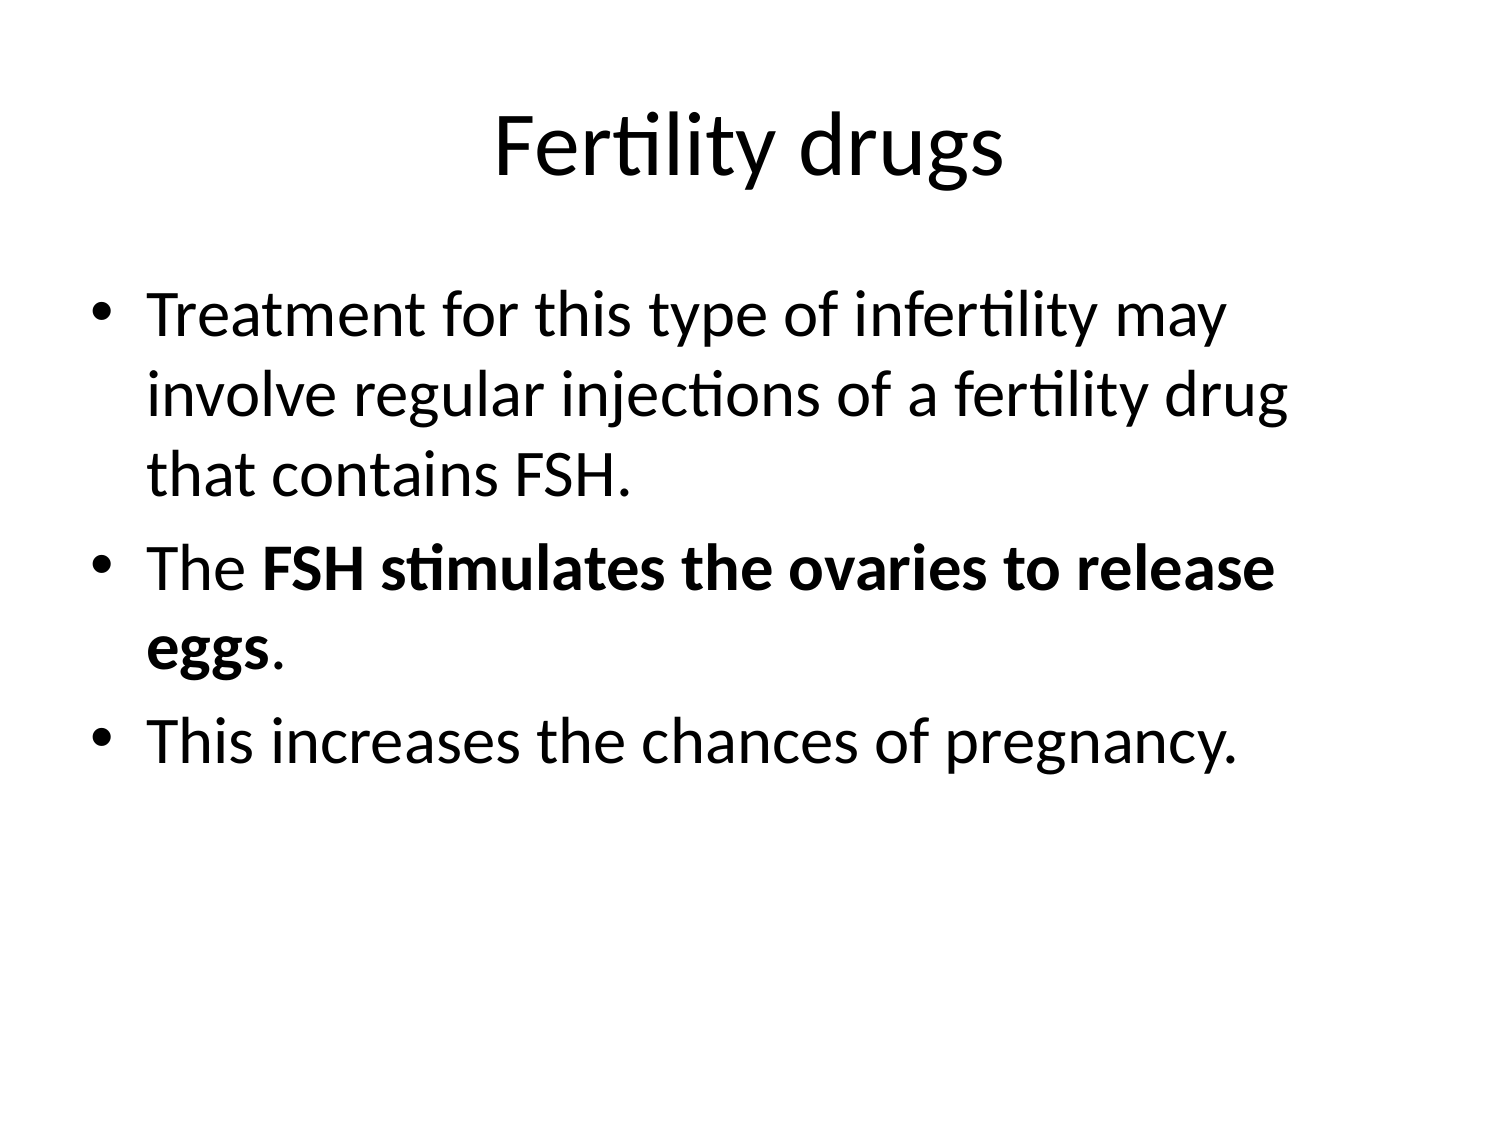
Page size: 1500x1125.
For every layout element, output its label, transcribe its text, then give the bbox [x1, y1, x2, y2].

title Fertility drugs [75, 45, 1425, 233]
list Treatment for this type of infertility may involve regular injections of a fertility drug that contains FSH. The FSH stimulates the ovaries to release eggs. This increases the chances of pregnancy. [75, 262, 1425, 1005]
